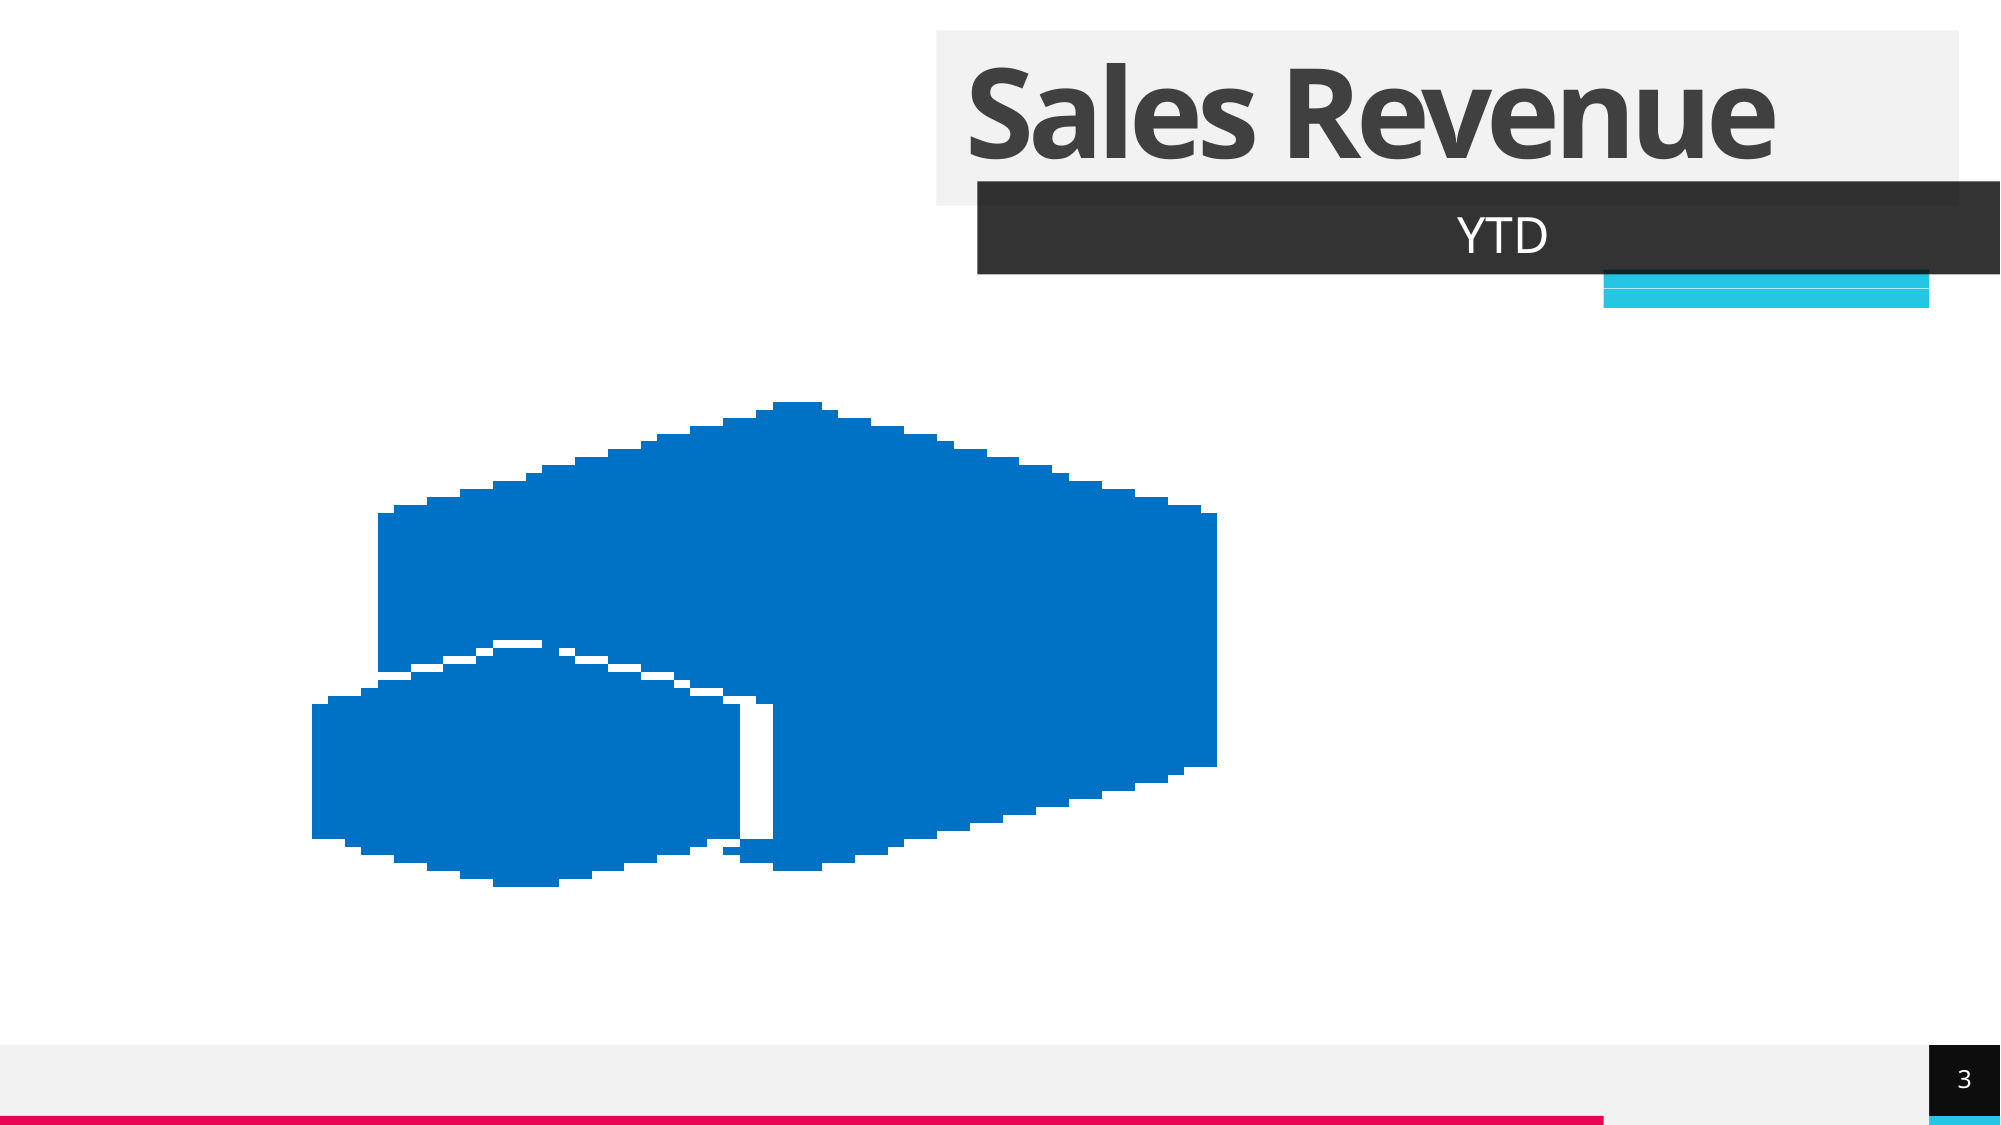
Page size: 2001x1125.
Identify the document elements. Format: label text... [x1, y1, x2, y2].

slide_number 3 [1930, 1045, 2000, 1116]
list YTD [977, 181, 2000, 275]
text_box [1603, 275, 1930, 289]
title Sales Revenue [936, 30, 1959, 206]
picture [16, 283, 1596, 1046]
text_box [1603, 1044, 1930, 1125]
